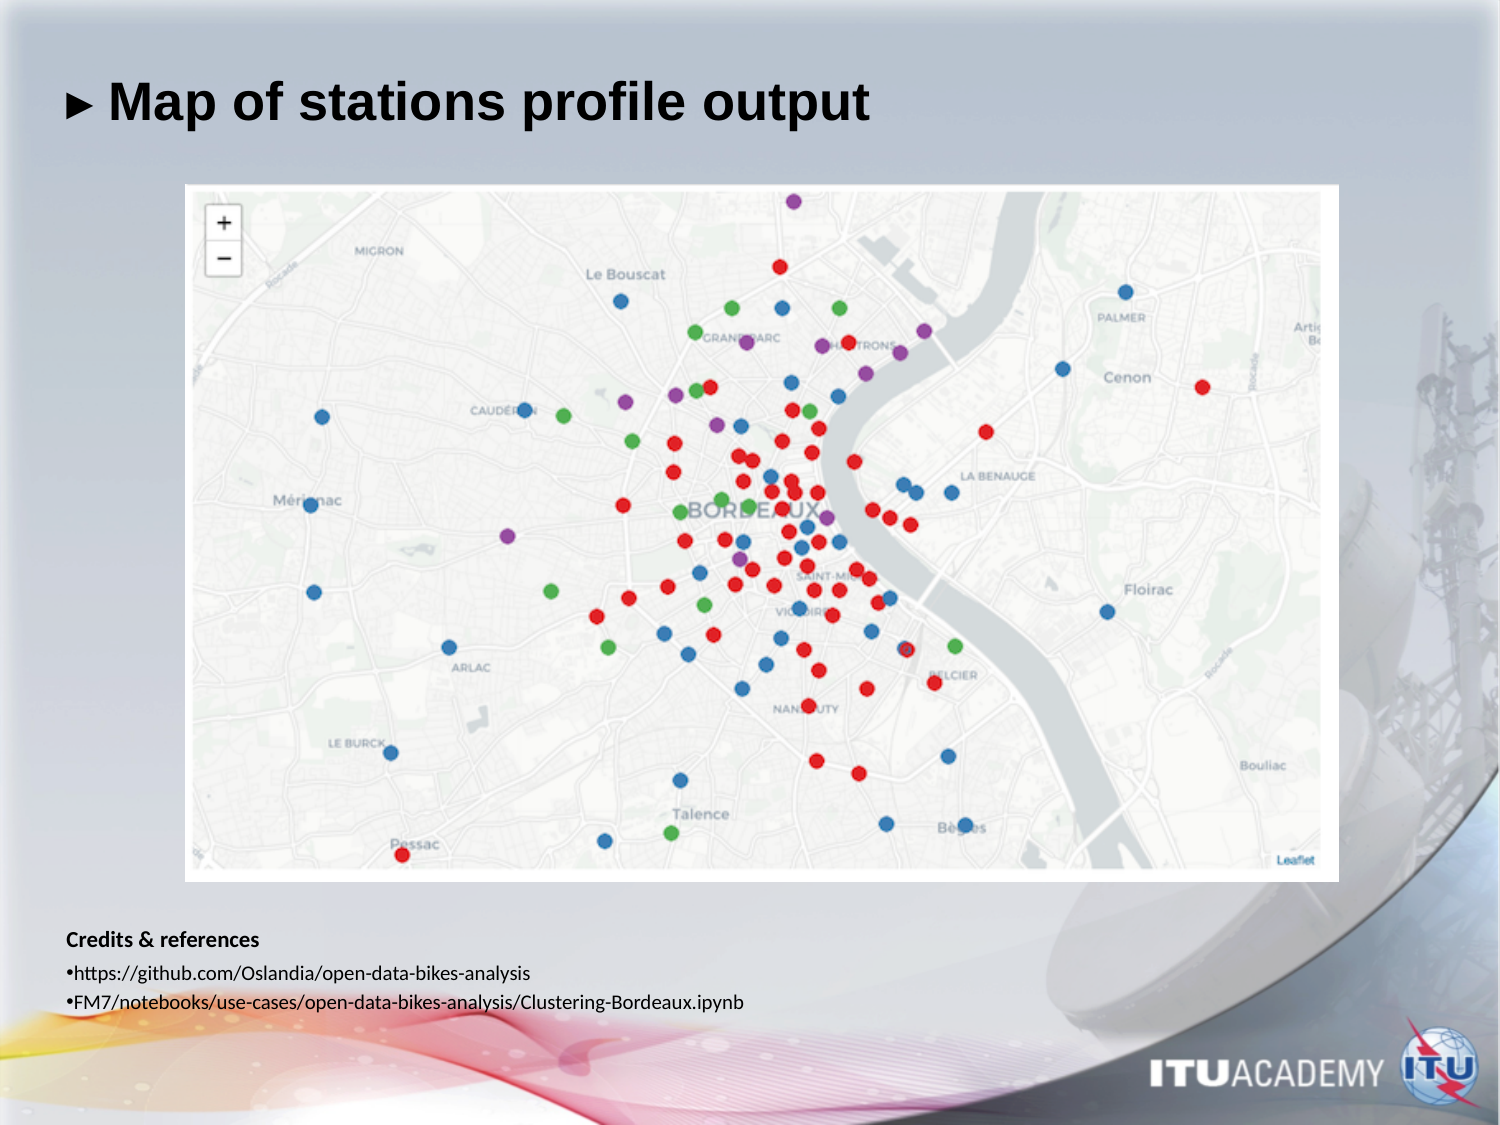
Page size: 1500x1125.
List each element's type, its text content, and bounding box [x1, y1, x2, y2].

text_box https://github.com/Oslandia/open-data-bikes-analysis FM7/notebooks/use-cases/open-data-bikes-analysis/Clustering-Bordeaux.ipynb [59, 952, 1093, 1103]
list Credits & references [58, 916, 308, 965]
title ▸ Map of stations profile output [58, 58, 1410, 174]
picture [0, 0, 1500, 1125]
